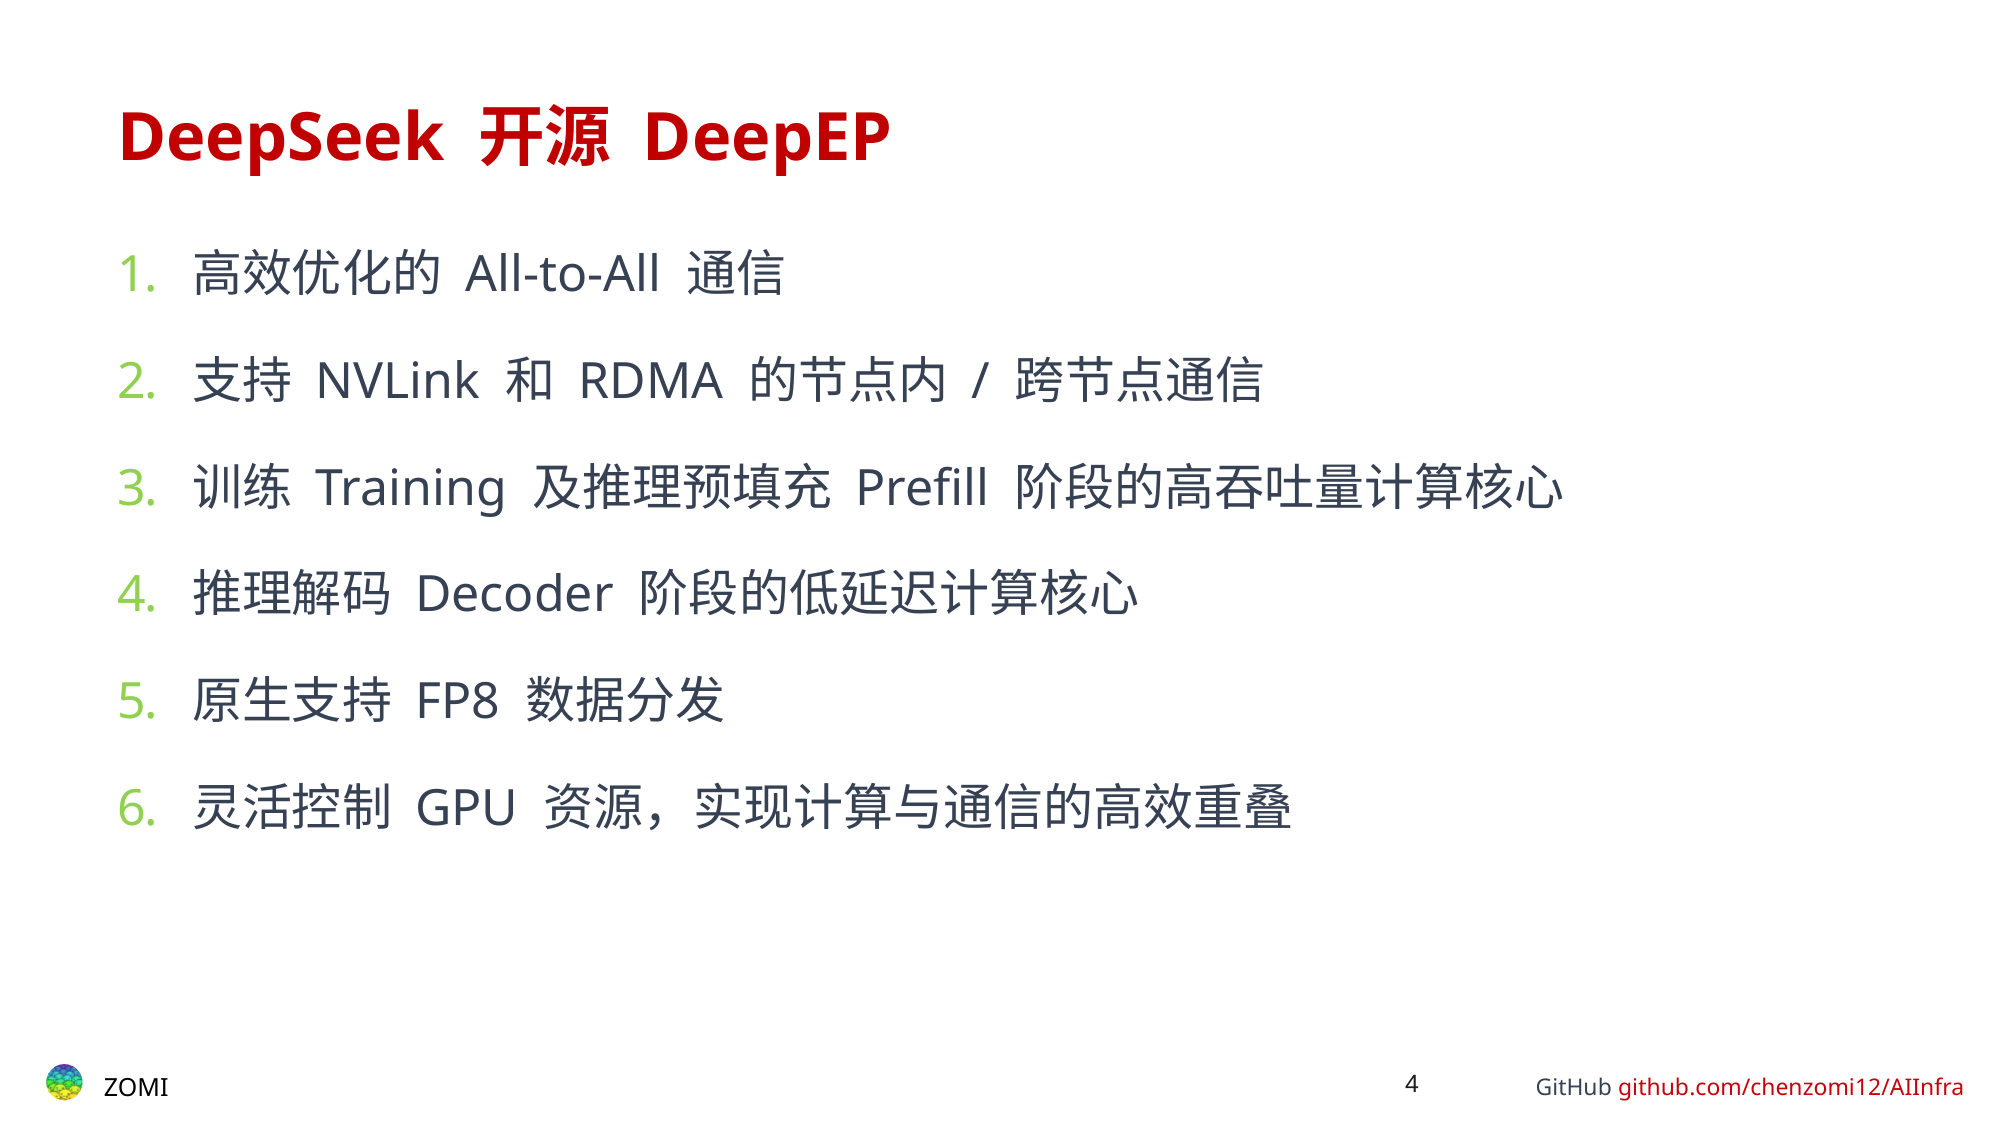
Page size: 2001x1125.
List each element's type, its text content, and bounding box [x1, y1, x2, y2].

title DeepSeek 开源 DeepEP [102, 85, 1901, 183]
list 高效优化的 All-to-All 通信 支持 NVLink 和 RDMA 的节点内 / 跨节点通信 训练 Training 及推理预填充 Prefill 阶段的高吞吐量计算核心 推理解码 Decoder 阶段的低延迟计算核心 原生支持 FP8 数据分发 灵活控制 GPU 资源，实现计算与通信的高效重叠 [102, 204, 1901, 1043]
picture [47, 1065, 82, 1100]
